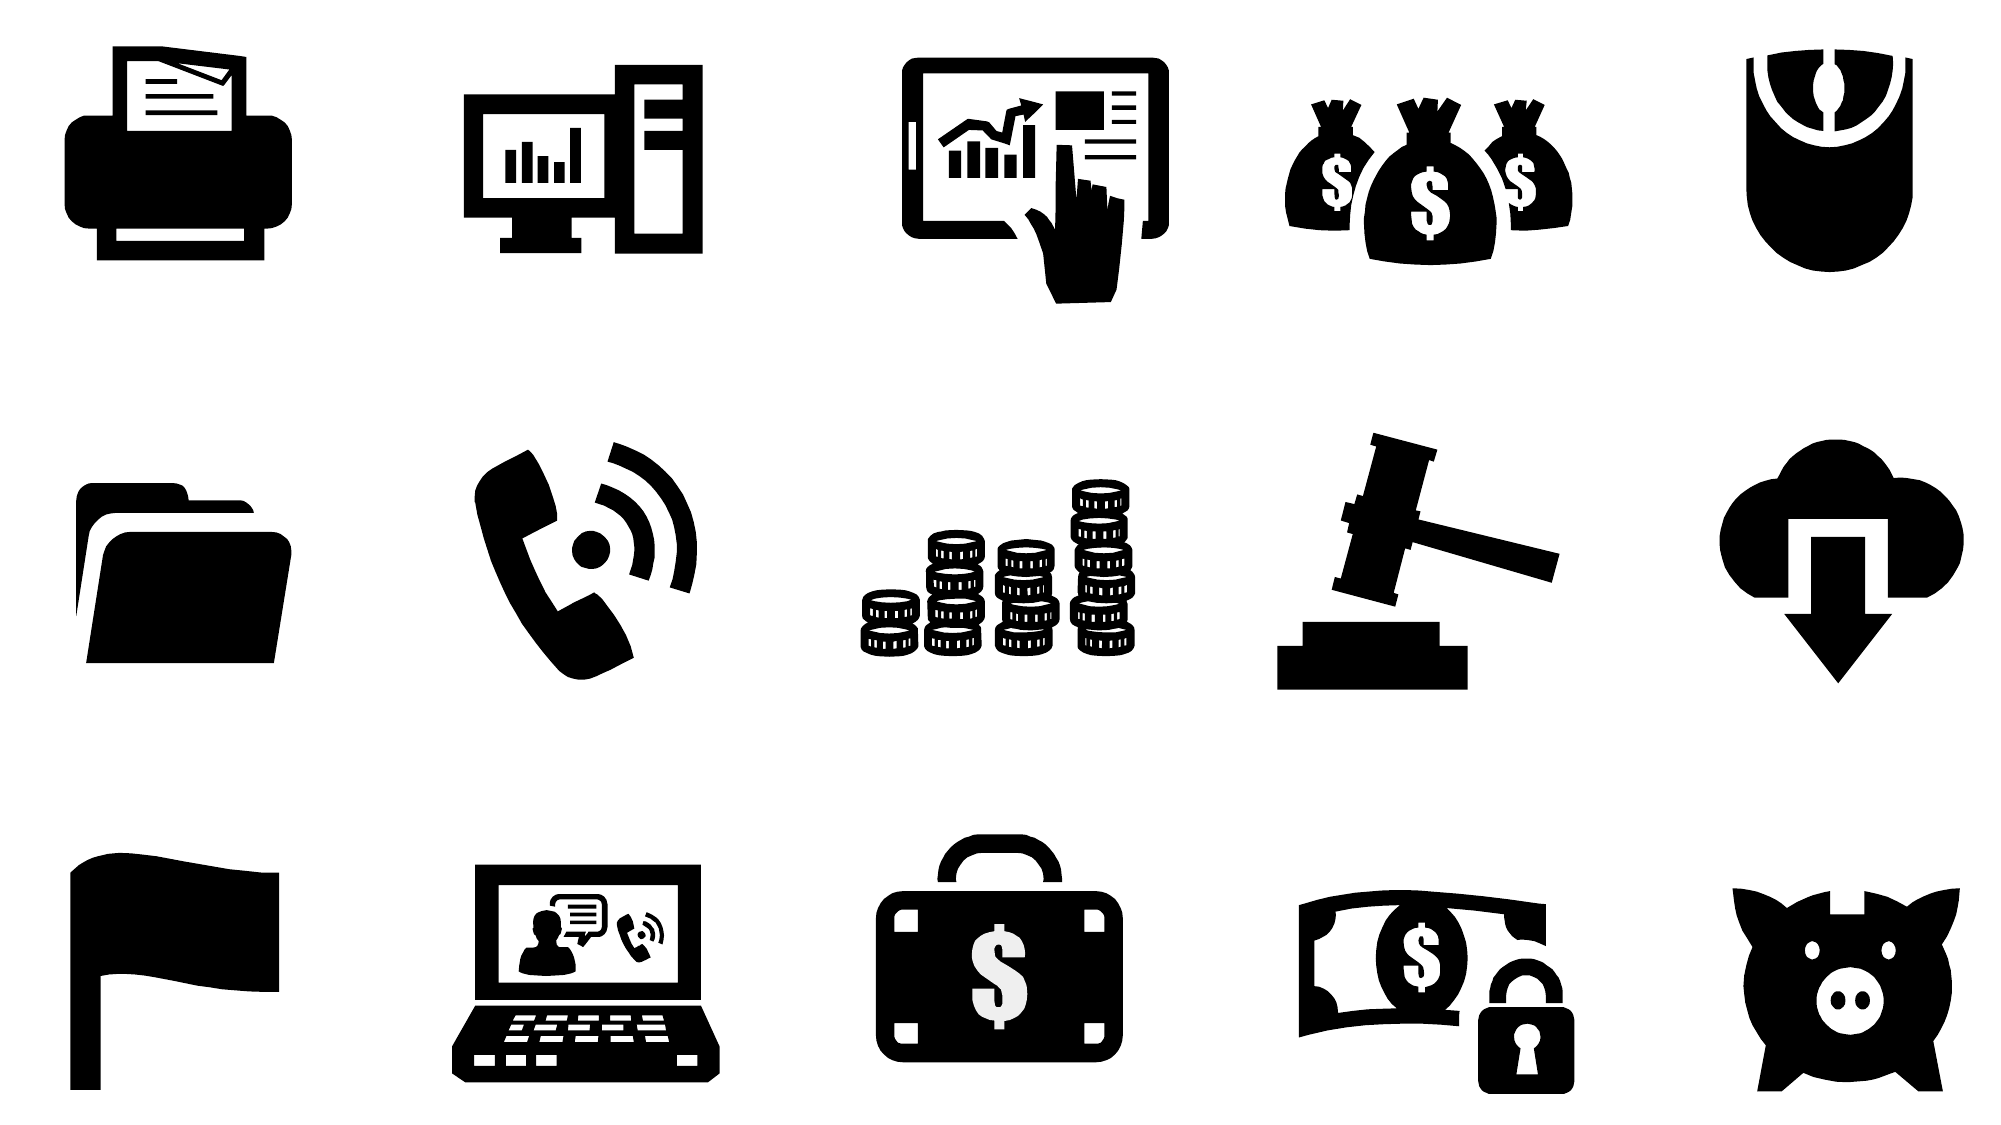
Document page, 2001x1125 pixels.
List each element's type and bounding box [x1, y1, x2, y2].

text_box [1484, 99, 1573, 231]
text_box [1070, 479, 1130, 548]
text_box [1331, 432, 1560, 607]
text_box [86, 531, 292, 664]
text_box [607, 442, 697, 594]
text_box [463, 64, 703, 254]
text_box [1298, 890, 1546, 1038]
text_box [1285, 99, 1375, 231]
text_box [1489, 958, 1563, 1004]
text_box [1024, 144, 1125, 304]
text_box [1834, 49, 1894, 132]
text_box [64, 46, 292, 261]
text_box [70, 852, 280, 1090]
text_box [860, 589, 920, 657]
text_box [875, 834, 1123, 1063]
text_box [994, 538, 1060, 657]
text_box [474, 449, 634, 680]
text_box [1746, 57, 1913, 273]
text_box [475, 864, 701, 1000]
text_box [1069, 542, 1136, 657]
text_box [1478, 1007, 1575, 1094]
text_box [594, 483, 655, 581]
text_box [1784, 536, 1893, 684]
text_box [1277, 621, 1468, 690]
text_box [902, 57, 1169, 239]
text_box [1719, 439, 1964, 598]
text_box [452, 1005, 720, 1083]
text_box [1732, 888, 1960, 1092]
text_box [924, 529, 985, 657]
text_box [76, 483, 254, 617]
text_box [1363, 97, 1497, 266]
text_box [1767, 49, 1824, 131]
